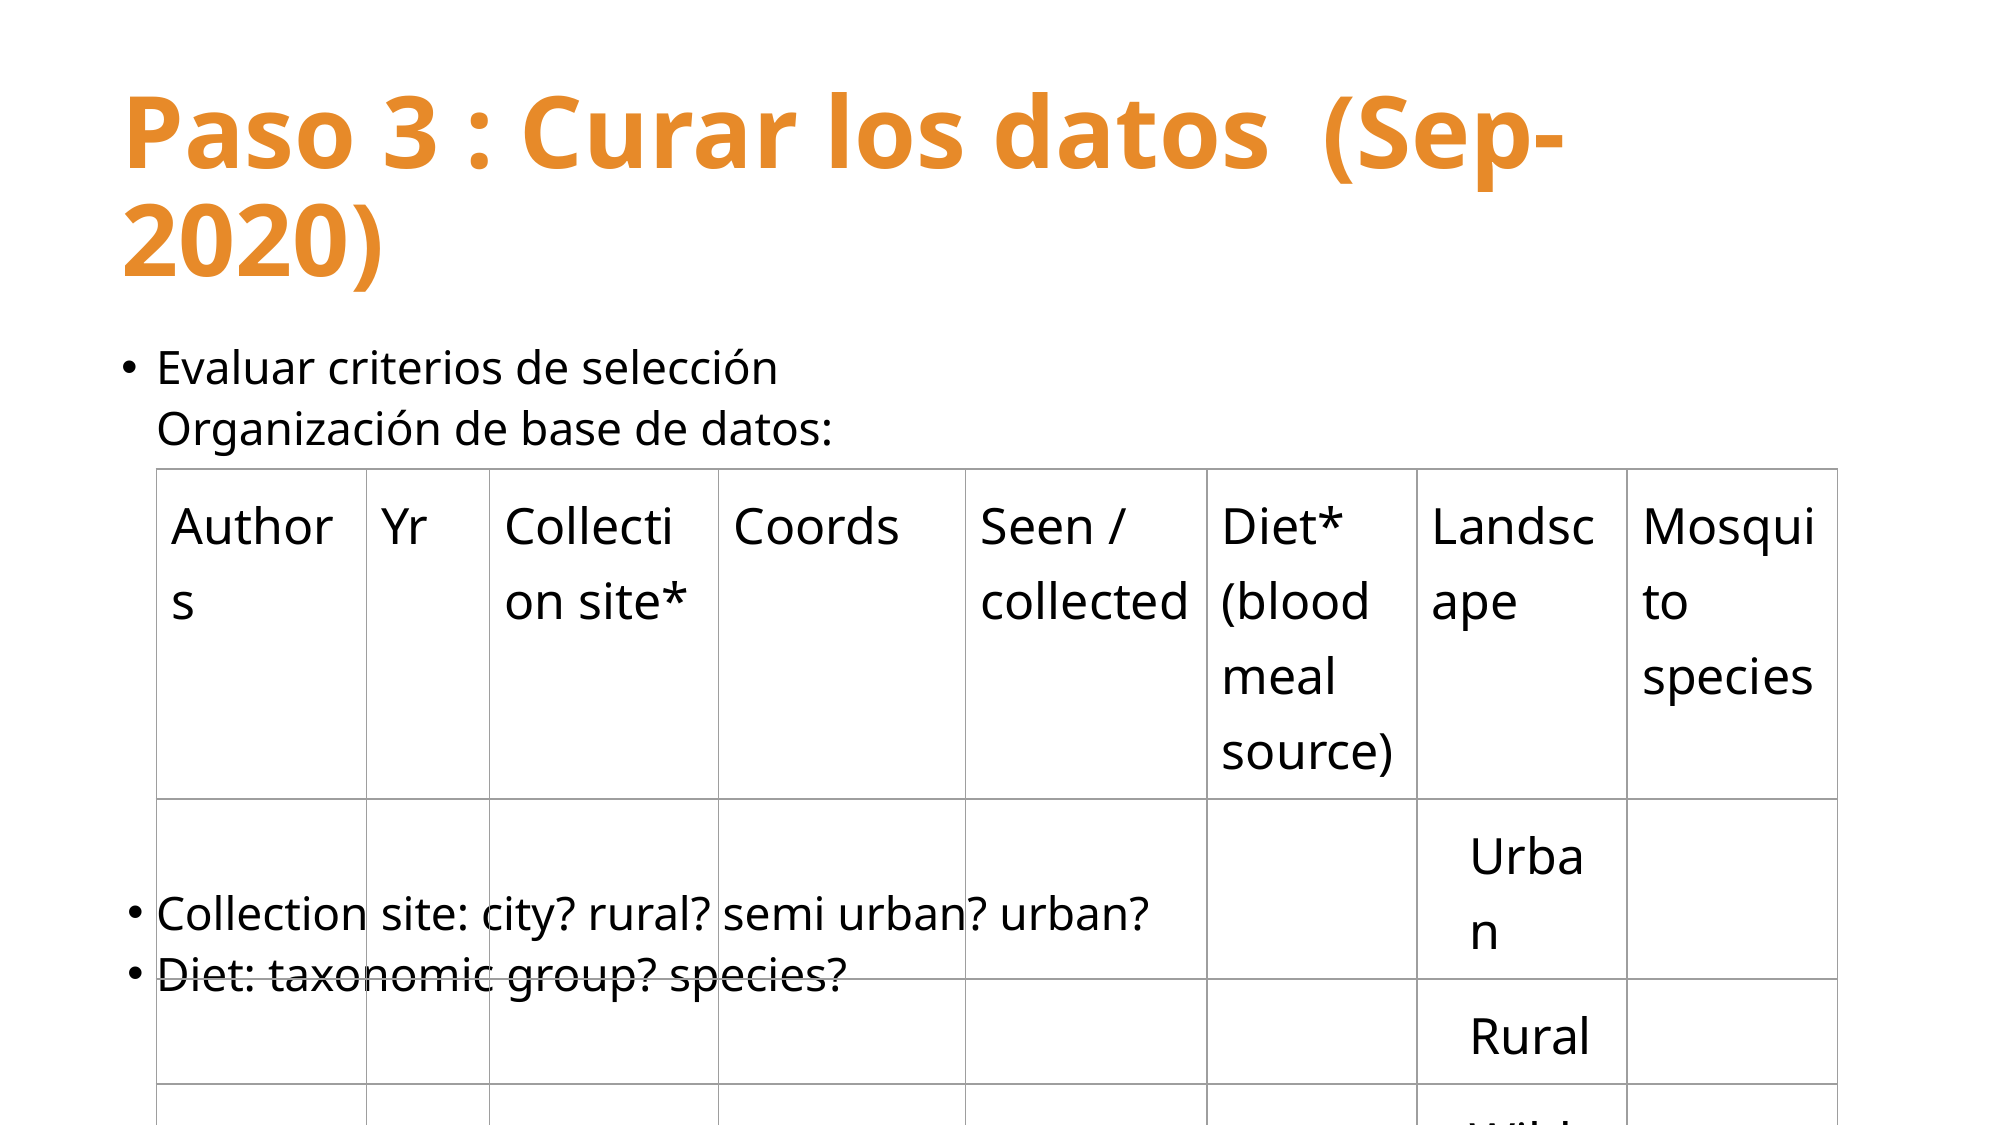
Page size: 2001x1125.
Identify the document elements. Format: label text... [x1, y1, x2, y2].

table_cell [157, 1085, 366, 1125]
list Evaluar criterios de selección Organización de base de datos: Collection site: city? rural? semi urban? urban? Diet: taxonomic group? species? [106, 325, 1838, 1014]
table_cell [719, 1085, 965, 1125]
table_cell [367, 1085, 489, 1125]
table_cell [157, 980, 366, 1083]
table_header Mosquito species [1628, 470, 1837, 798]
table_cell [1208, 980, 1416, 1083]
table_cell [719, 980, 965, 1083]
table_cell [966, 1085, 1206, 1125]
table_cell [157, 800, 366, 978]
table_cell Rural [1418, 980, 1626, 1083]
table_cell [1628, 1085, 1837, 1125]
table_header Diet* (blood meal source) [1208, 470, 1416, 798]
table_cell [966, 800, 1206, 978]
table_cell [1208, 800, 1416, 978]
table_cell [719, 800, 965, 978]
title Paso 3 : Curar los datos (Sep-2020) [106, 59, 1838, 306]
table_cell [490, 800, 718, 978]
table_cell Urban [1418, 800, 1626, 978]
table_header Collection site* [490, 470, 718, 798]
table_header Authors [157, 470, 366, 798]
table_cell [1628, 980, 1837, 1083]
table_cell [1628, 800, 1837, 978]
table_cell [1208, 1085, 1416, 1125]
table_header Yr [367, 470, 489, 798]
table_cell Wild [1418, 1085, 1626, 1125]
table_cell [490, 980, 718, 1083]
table_cell [966, 980, 1206, 1083]
table_cell [367, 800, 489, 978]
table_header Seen / collected [966, 470, 1206, 798]
table_cell [490, 1085, 718, 1125]
table_header Landscape [1418, 470, 1626, 798]
table_cell [367, 980, 489, 1083]
table_header Coords [719, 470, 965, 798]
